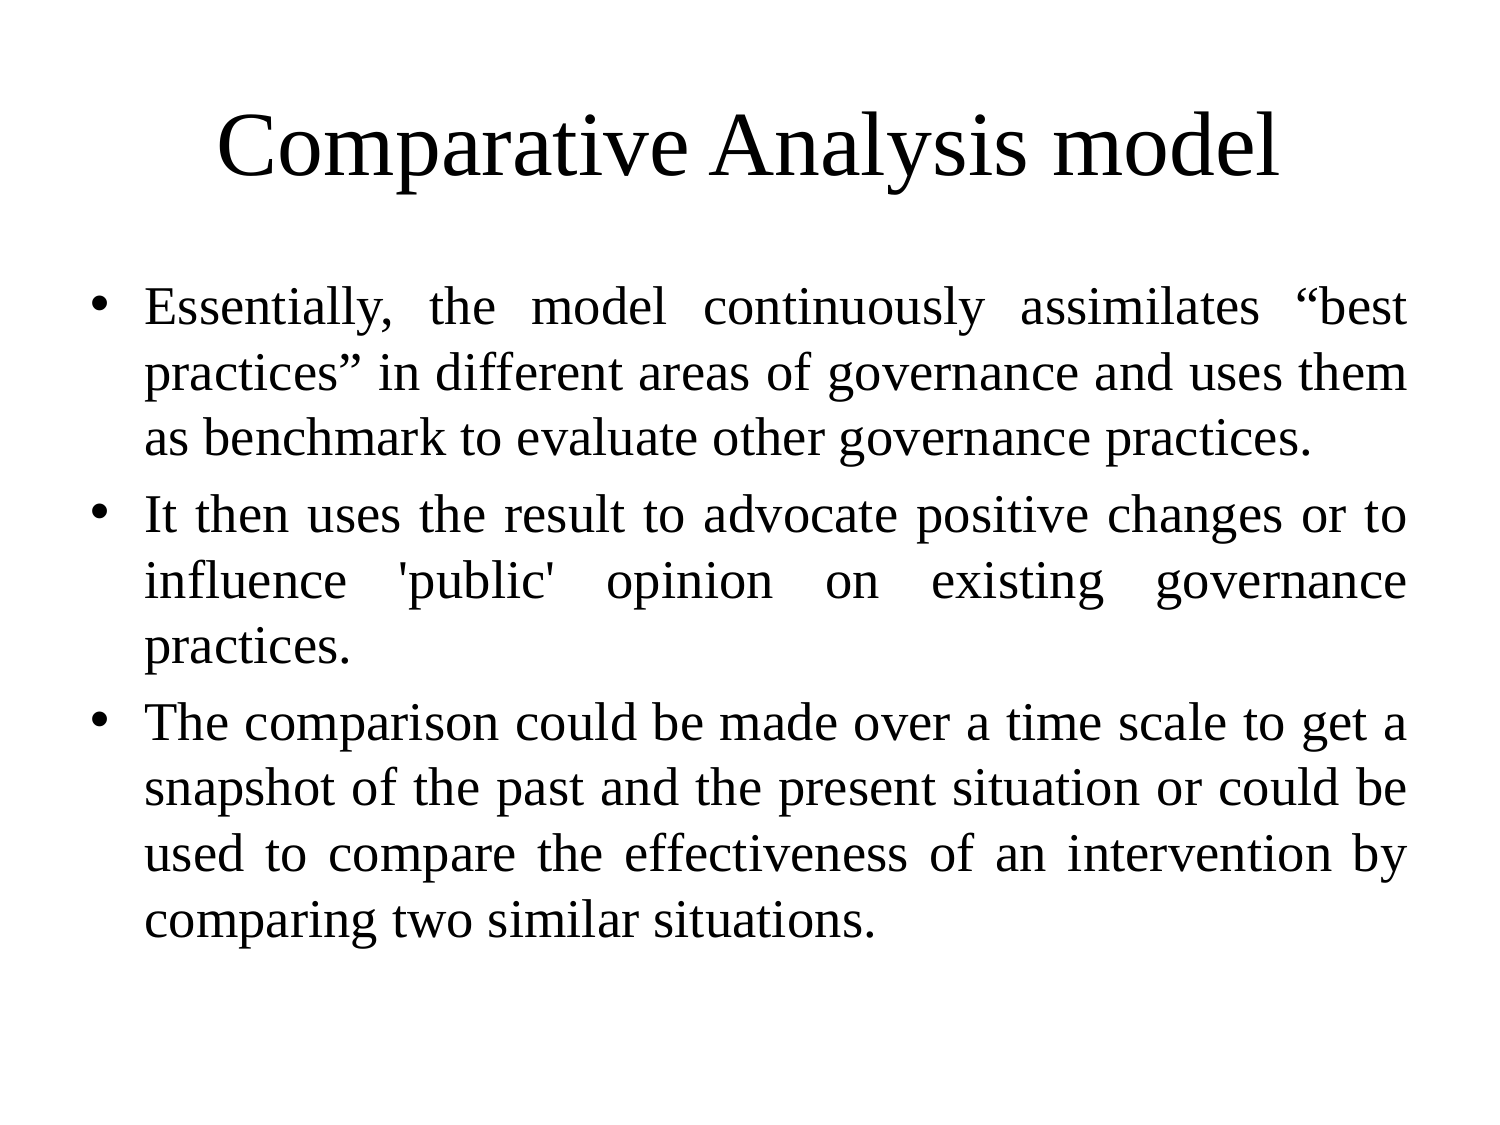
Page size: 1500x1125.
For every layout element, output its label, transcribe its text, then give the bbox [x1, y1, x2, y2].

list Essentially, the model continuously assimilates “best practices” in different areas of governance and uses them as benchmark to evaluate other governance practices. It then uses the result to advocate positive changes or to influence 'public' opinion on existing governance practices. The comparison could be made over a time scale to get a snapshot of the past and the present situation or could be used to compare the effectiveness of an intervention by comparing two similar situations. [75, 262, 1425, 1005]
title Comparative Analysis model [75, 45, 1425, 233]
